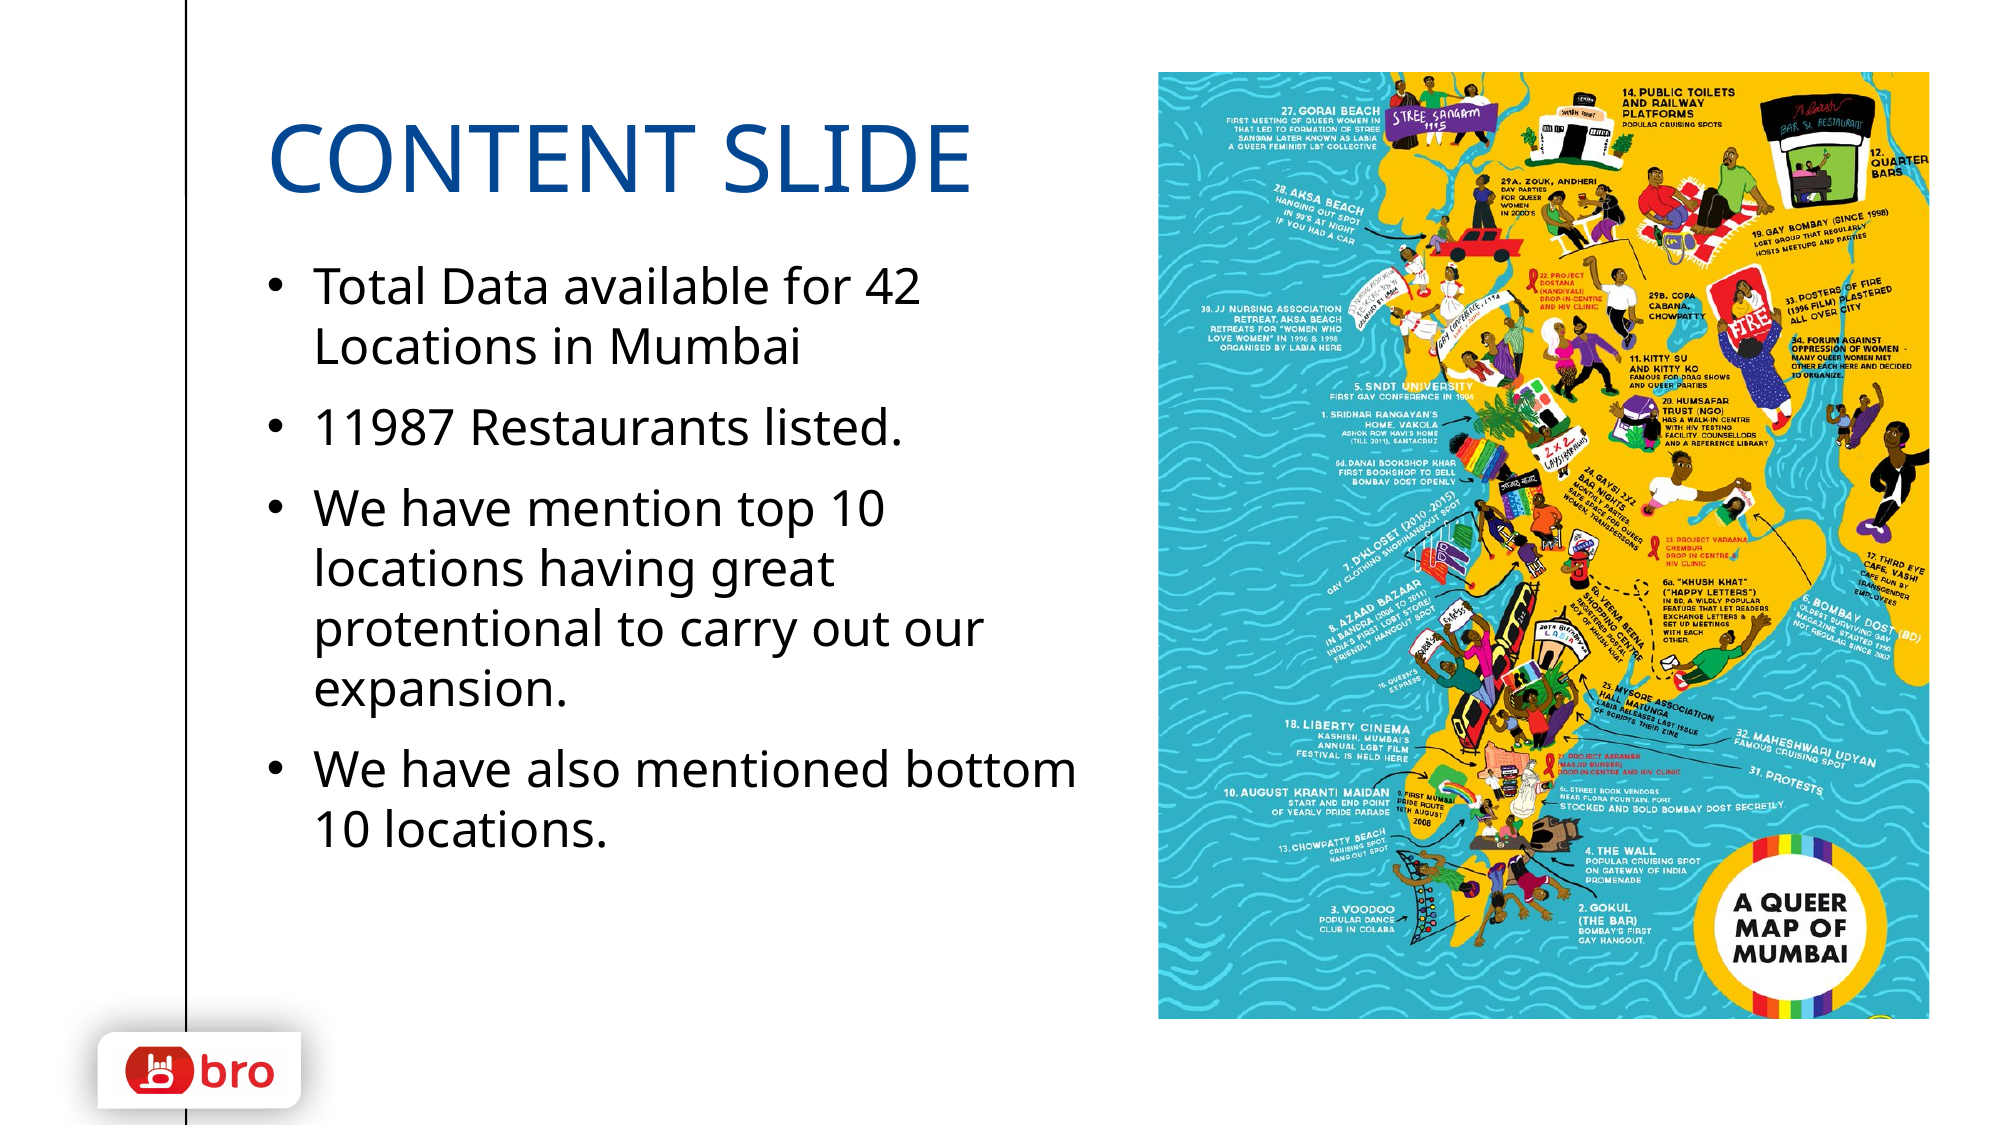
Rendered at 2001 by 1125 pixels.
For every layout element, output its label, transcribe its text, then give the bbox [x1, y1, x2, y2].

text_box Content slide [266, 55, 1930, 220]
picture [1158, 72, 1930, 1019]
text_box Total Data available for 42 Locations in Mumbai 11987 Restaurants listed. We have mention top 10 locations having great protentional to carry out our expansion. We have also mentioned bottom 10 locations. [266, 247, 1083, 1043]
picture [104, 1038, 294, 1102]
